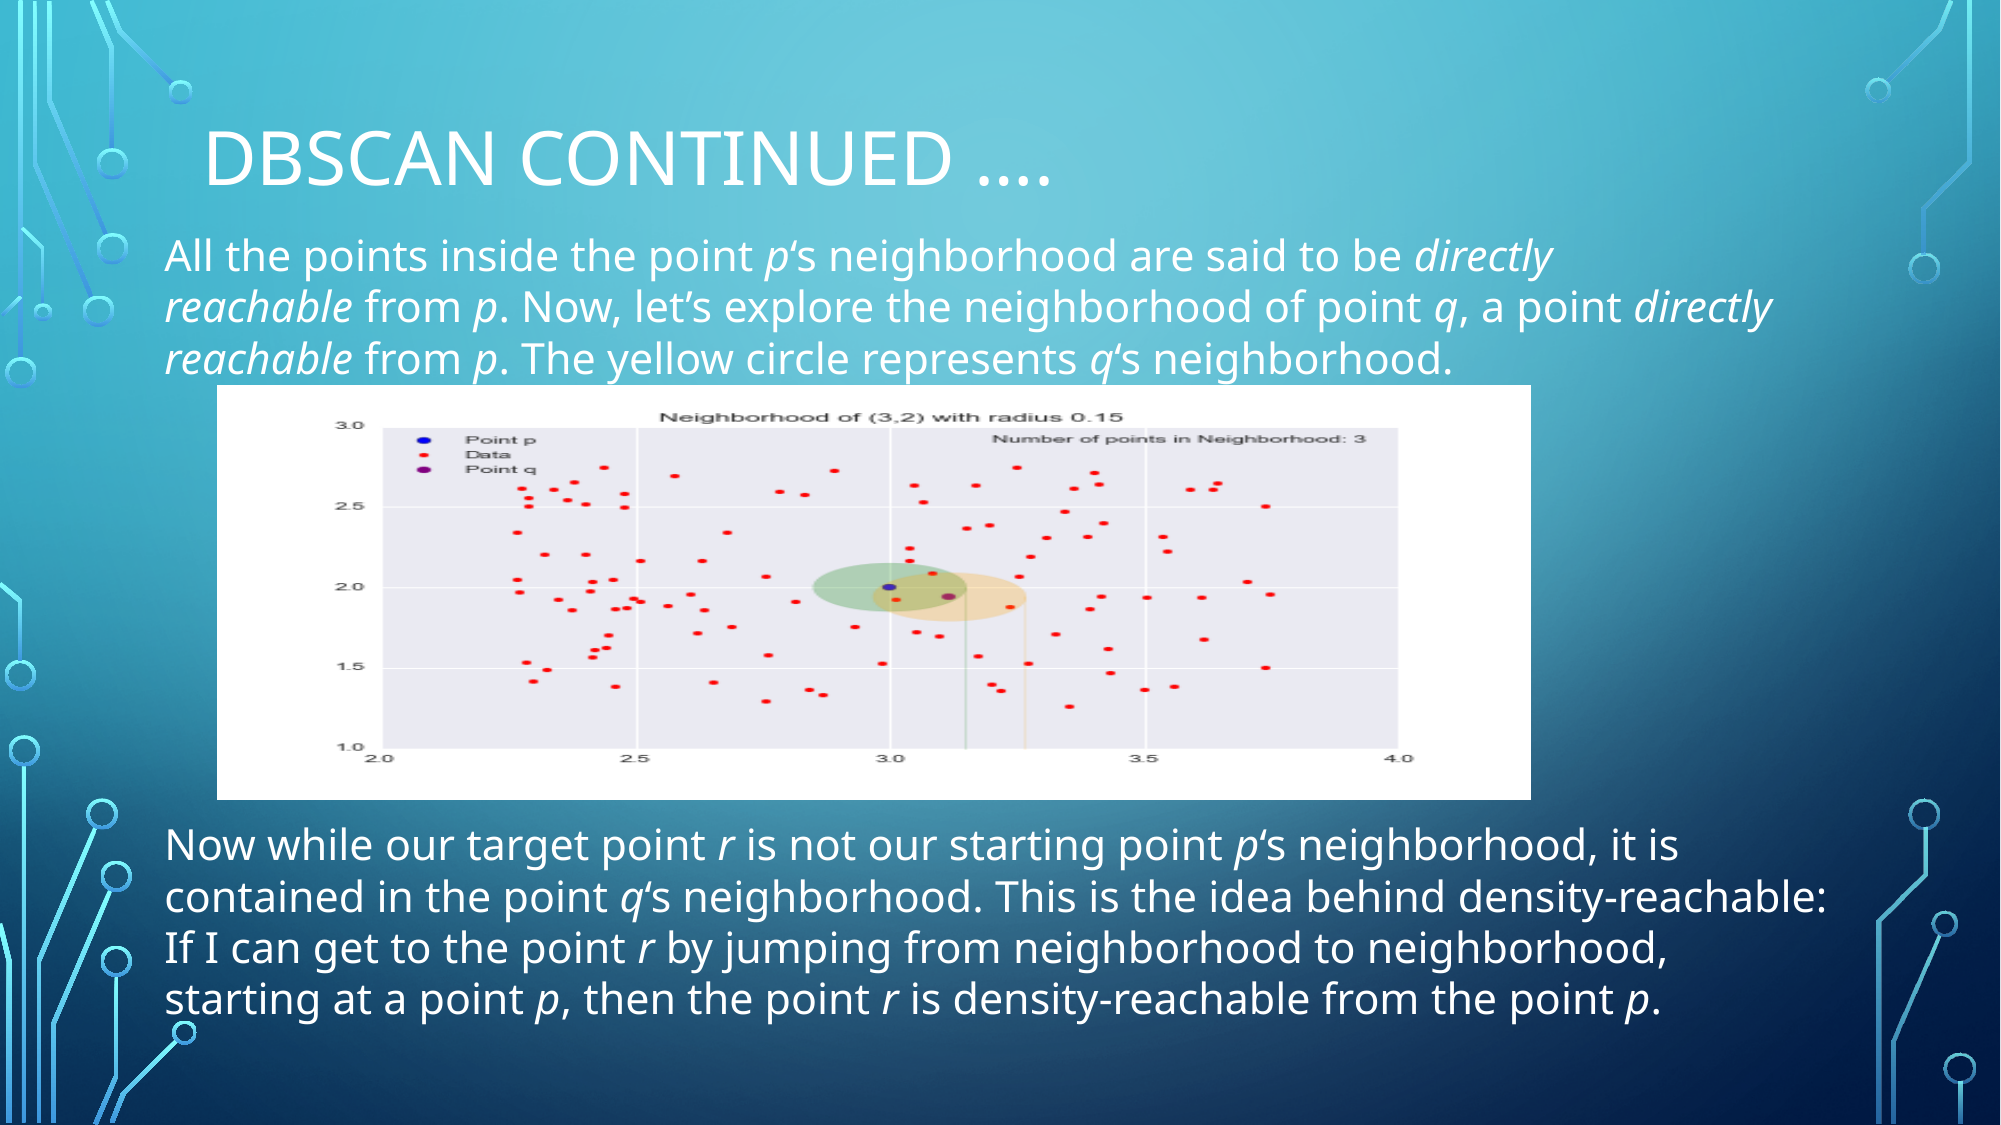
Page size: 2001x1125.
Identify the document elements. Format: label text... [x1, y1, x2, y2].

title DBSCAN Continued …. [187, 101, 1813, 220]
list All the points inside the point p‘s neighborhood are said to be directly reachable from p. Now, let’s explore the neighborhood of point q, a point directly reachable from p. The yellow circle represents q‘s neighborhood. Now while our target point r is not our starting point p‘s neighborhood, it is contained in the point q‘s neighborhood. This is the idea behind density-reachable: If I can get to the point r by jumping from neighborhood to neighborhood, starting at a point p, then the point r is density-reachable from the point p. [149, 220, 1850, 1055]
picture [216, 385, 1532, 800]
